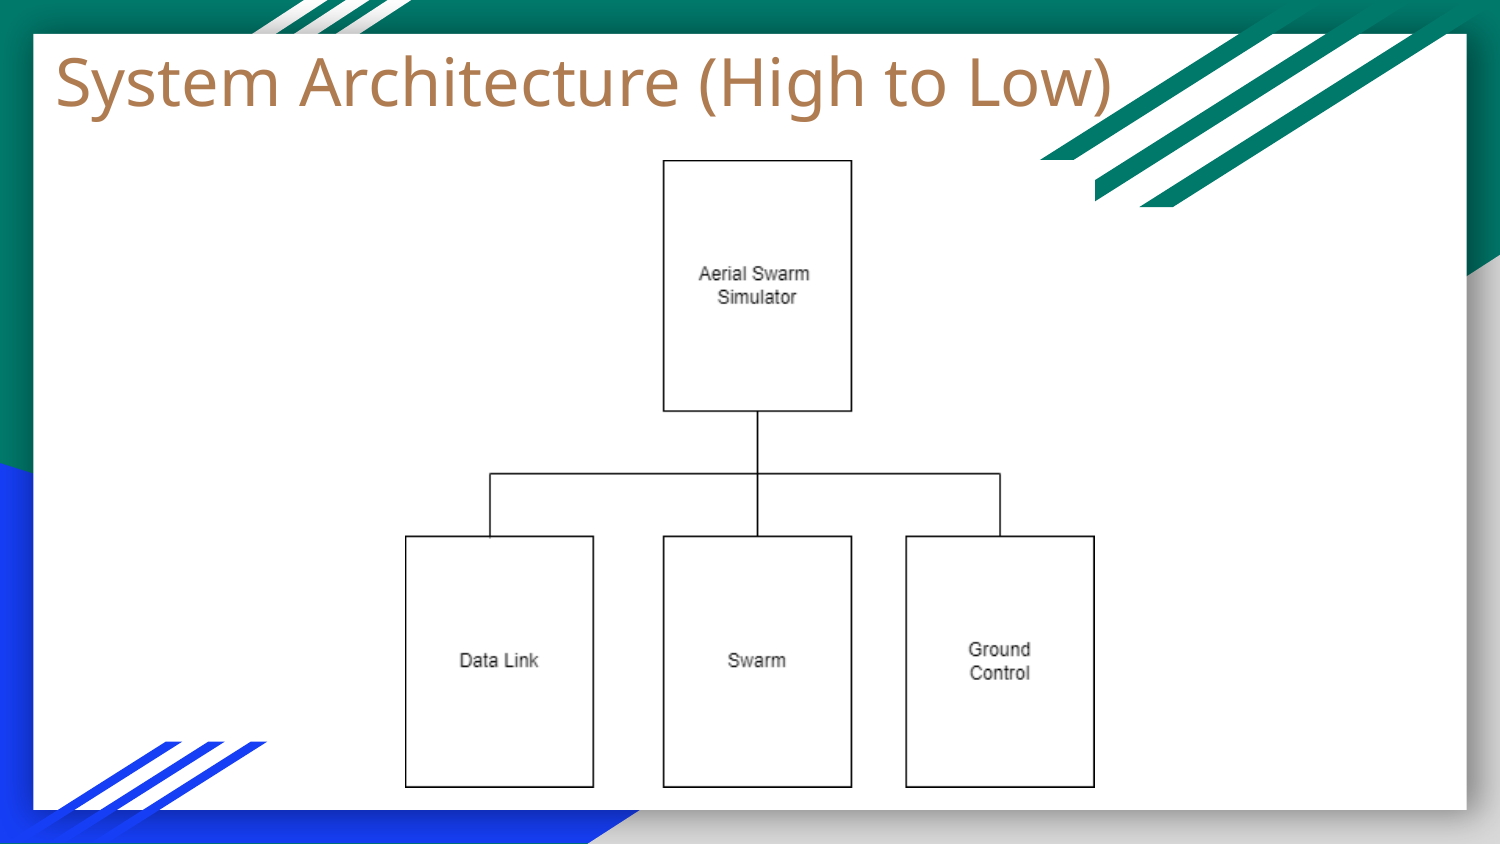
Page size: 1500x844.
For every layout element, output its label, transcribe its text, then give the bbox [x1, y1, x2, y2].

picture [405, 160, 1095, 788]
title System Architecture (High to Low) [40, 0, 1460, 161]
